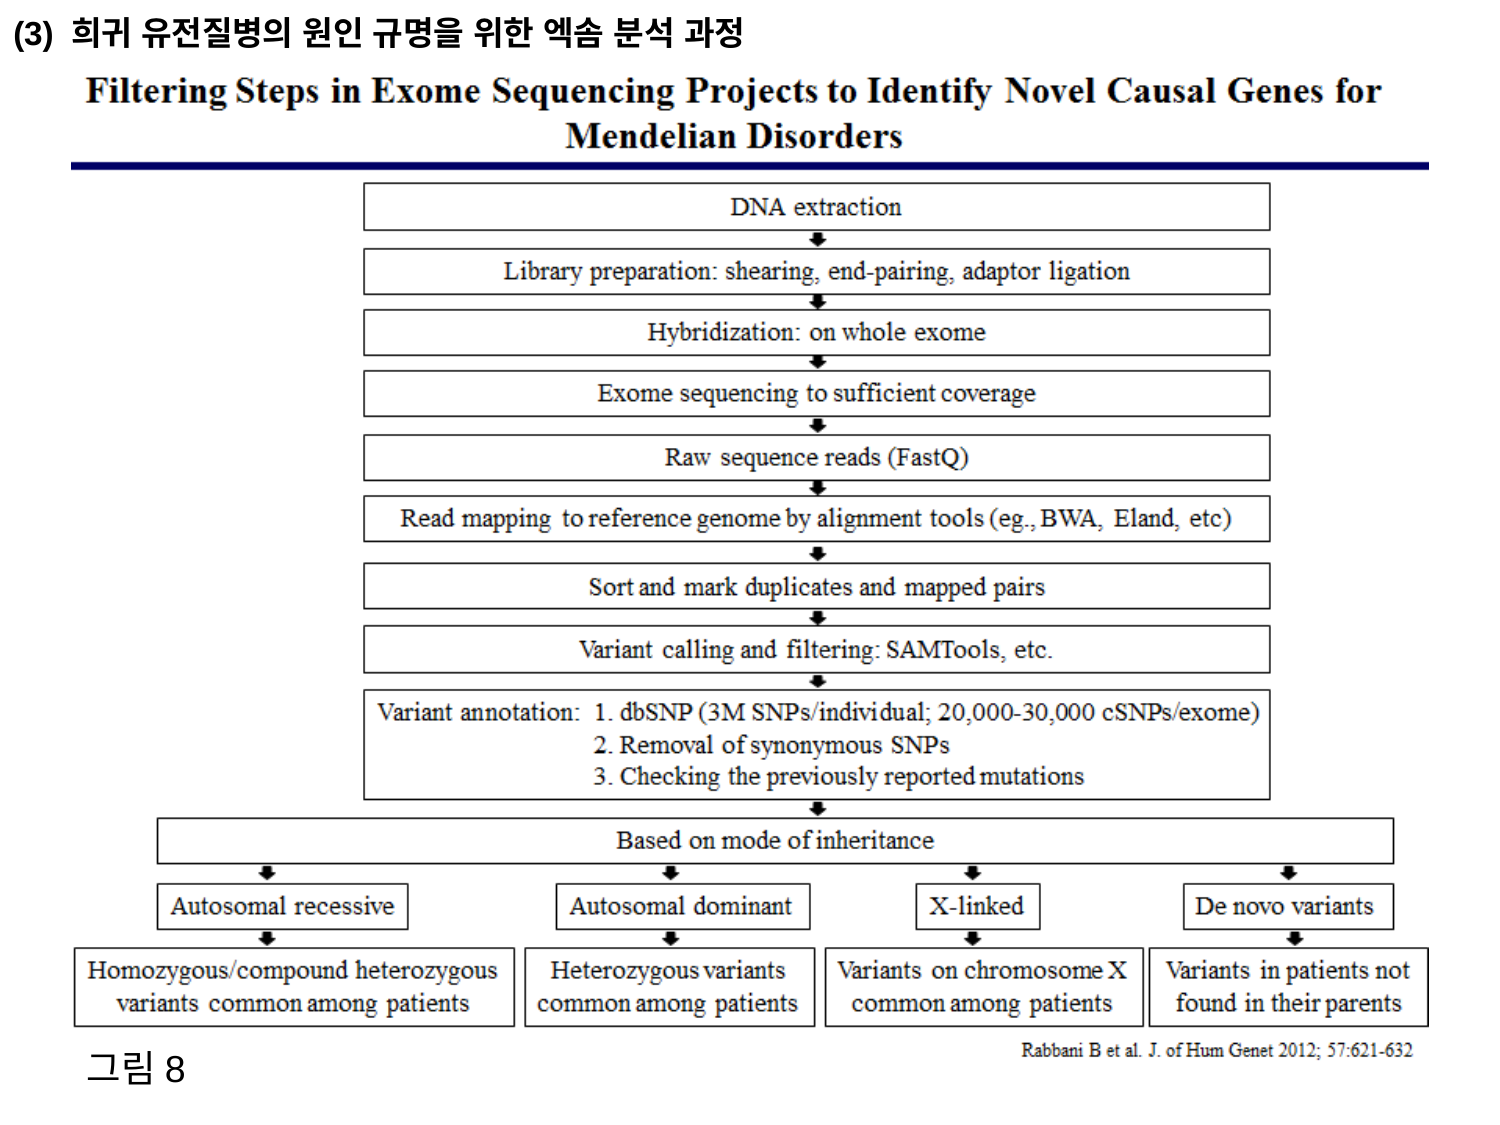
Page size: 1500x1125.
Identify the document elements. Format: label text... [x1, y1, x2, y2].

text_box (3) 희귀 유전질병의 원인 규명을 위한 엑솜 분석 과정 [0, 4, 928, 61]
text_box 그림8 [71, 1074, 224, 1099]
picture [71, 56, 1429, 1069]
